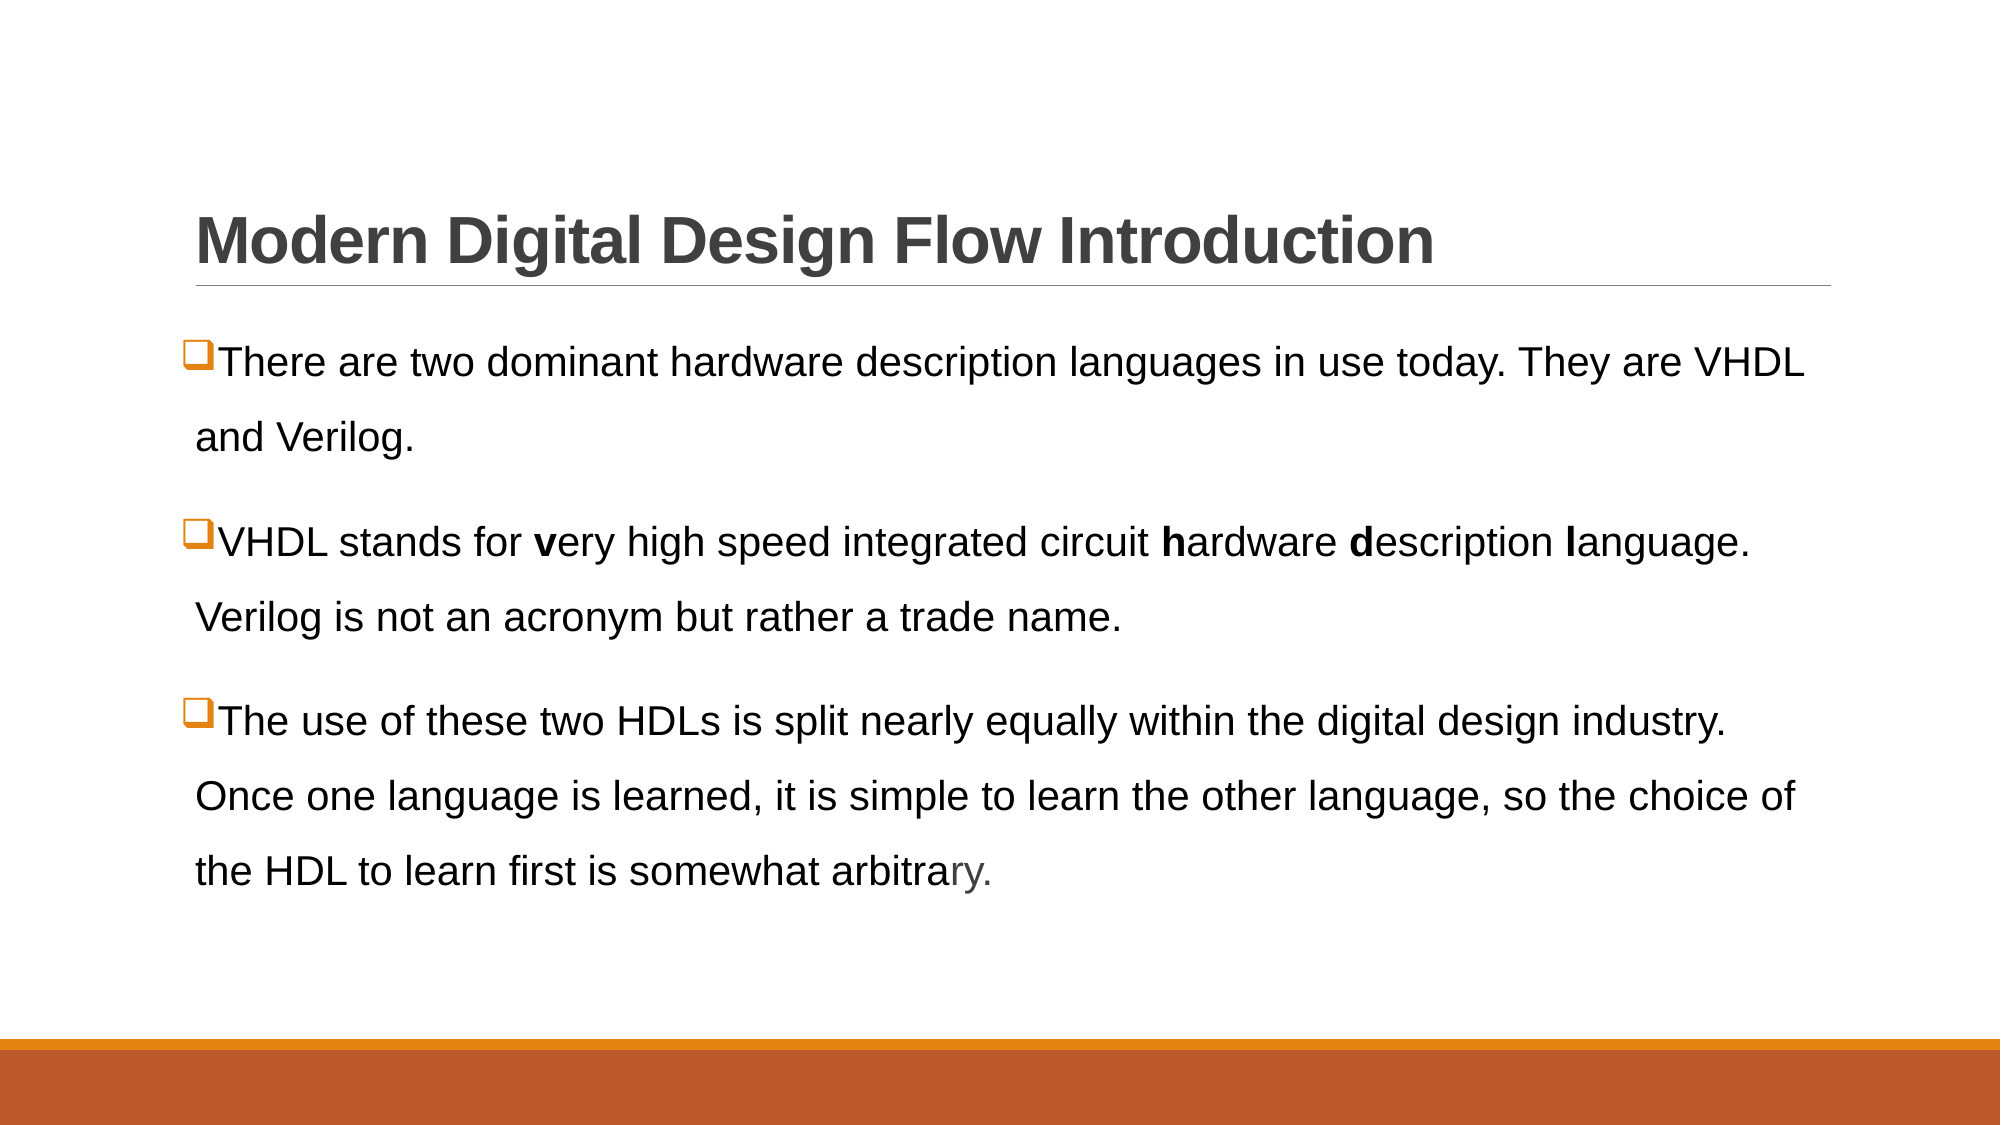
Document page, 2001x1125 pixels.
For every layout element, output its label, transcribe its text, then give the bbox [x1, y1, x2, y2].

list There are two dominant hardware description languages in use today. They are VHDL and Verilog. VHDL stands for very high speed integrated circuit hardware description language. Verilog is not an acronym but rather a trade name. The use of these two HDLs is split nearly equally within the digital design industry. Once one language is learned, it is simple to learn the other language, so the choice of the HDL to learn first is somewhat arbitrary. [180, 302, 1830, 1032]
title Modern Digital Design Flow Introduction [180, 47, 1830, 285]
